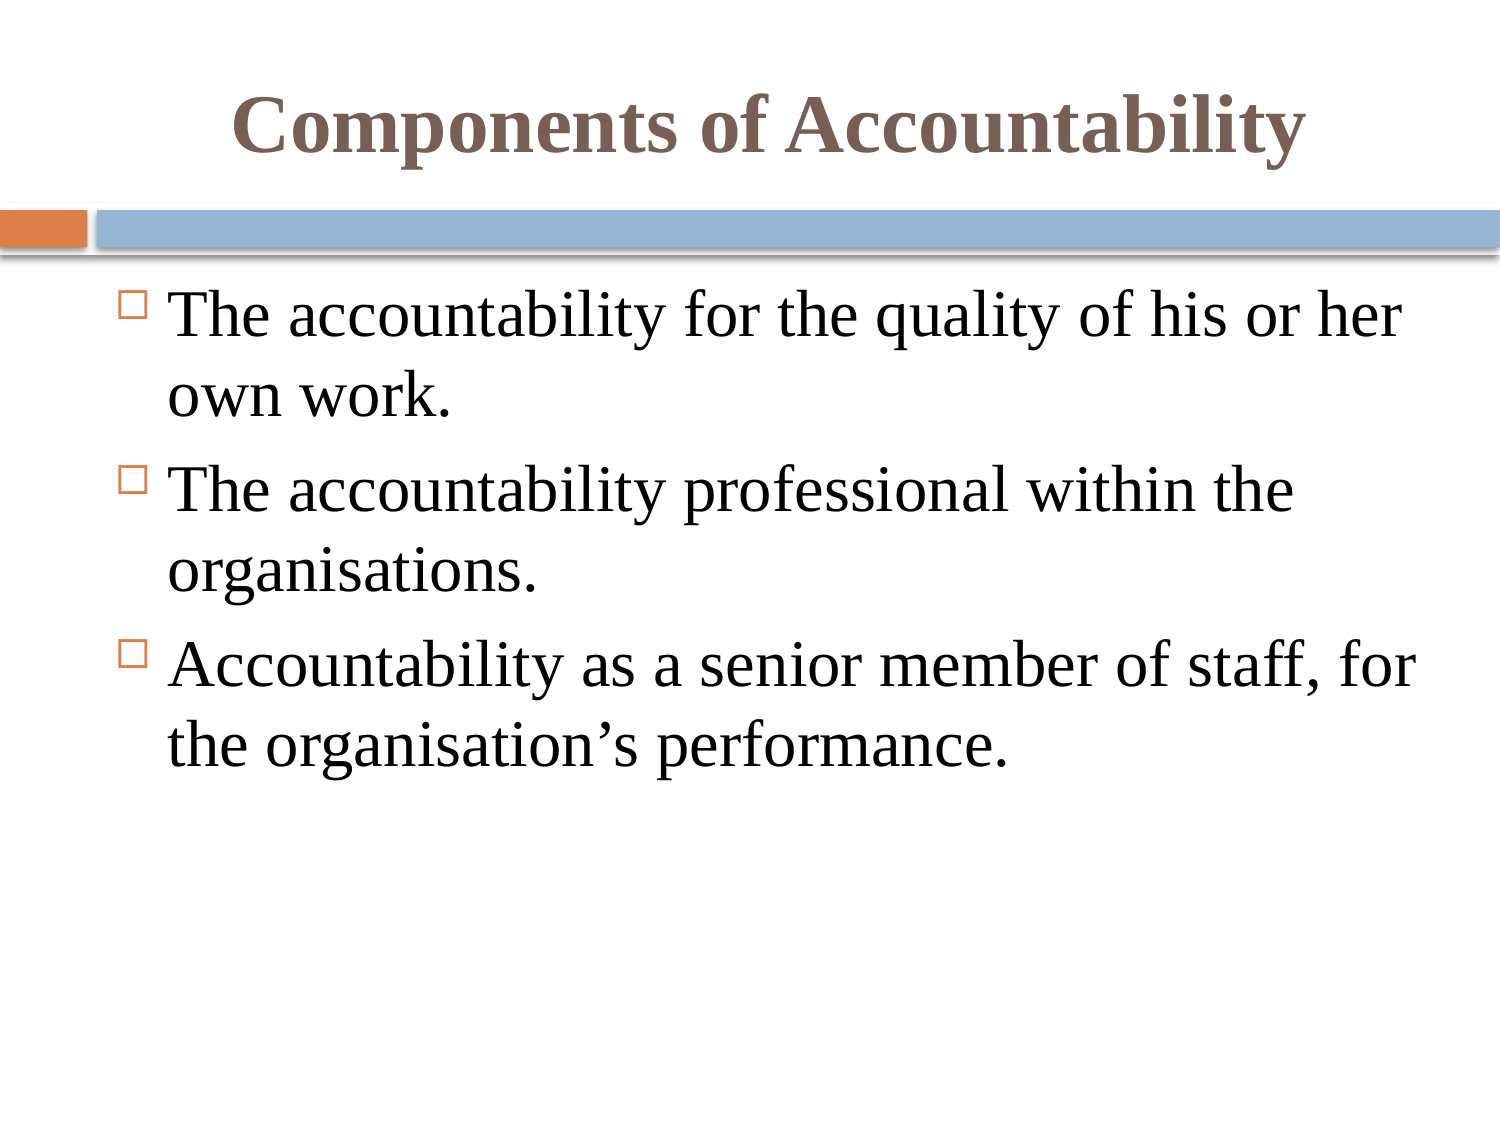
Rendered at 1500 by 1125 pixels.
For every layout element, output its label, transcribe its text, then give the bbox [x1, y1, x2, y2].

list The accountability for the quality of his or her own work. The accountability professional within the organisations. Accountability as a senior member of staff, for the organisation’s performance. [100, 262, 1438, 1000]
title Components of Accountability [100, 37, 1438, 200]
